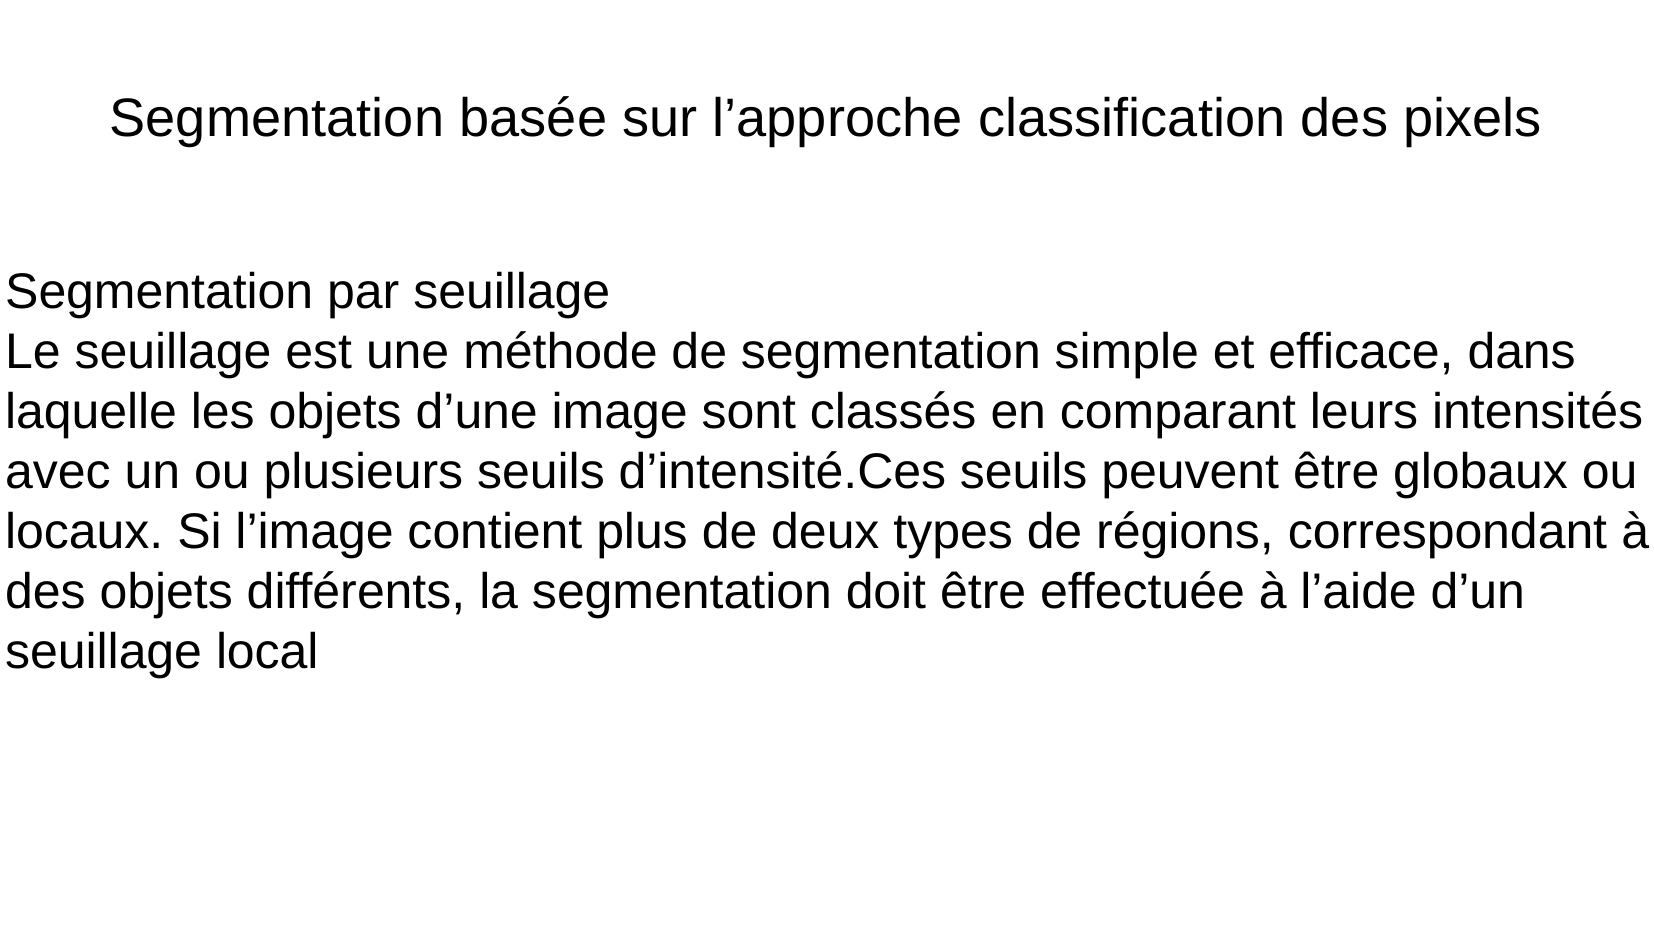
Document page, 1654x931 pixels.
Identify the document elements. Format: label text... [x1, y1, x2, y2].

text_box Segmentation basée sur l’approche classification des pixels [82, 37, 1571, 193]
text_box Segmentation par seuillage Le seuillage est une méthode de segmentation simple et efficace, dans laquelle les objets d’une image sont classés en comparant leurs intensités avec un ou plusieurs seuils d’intensité.Ces seuils peuvent être globaux ou locaux. Si l’image contient plus de deux types de régions, correspondant à des objets différents, la segmentation doit être effectuée à l’aide d’un seuillage local [0, 251, 1654, 657]
